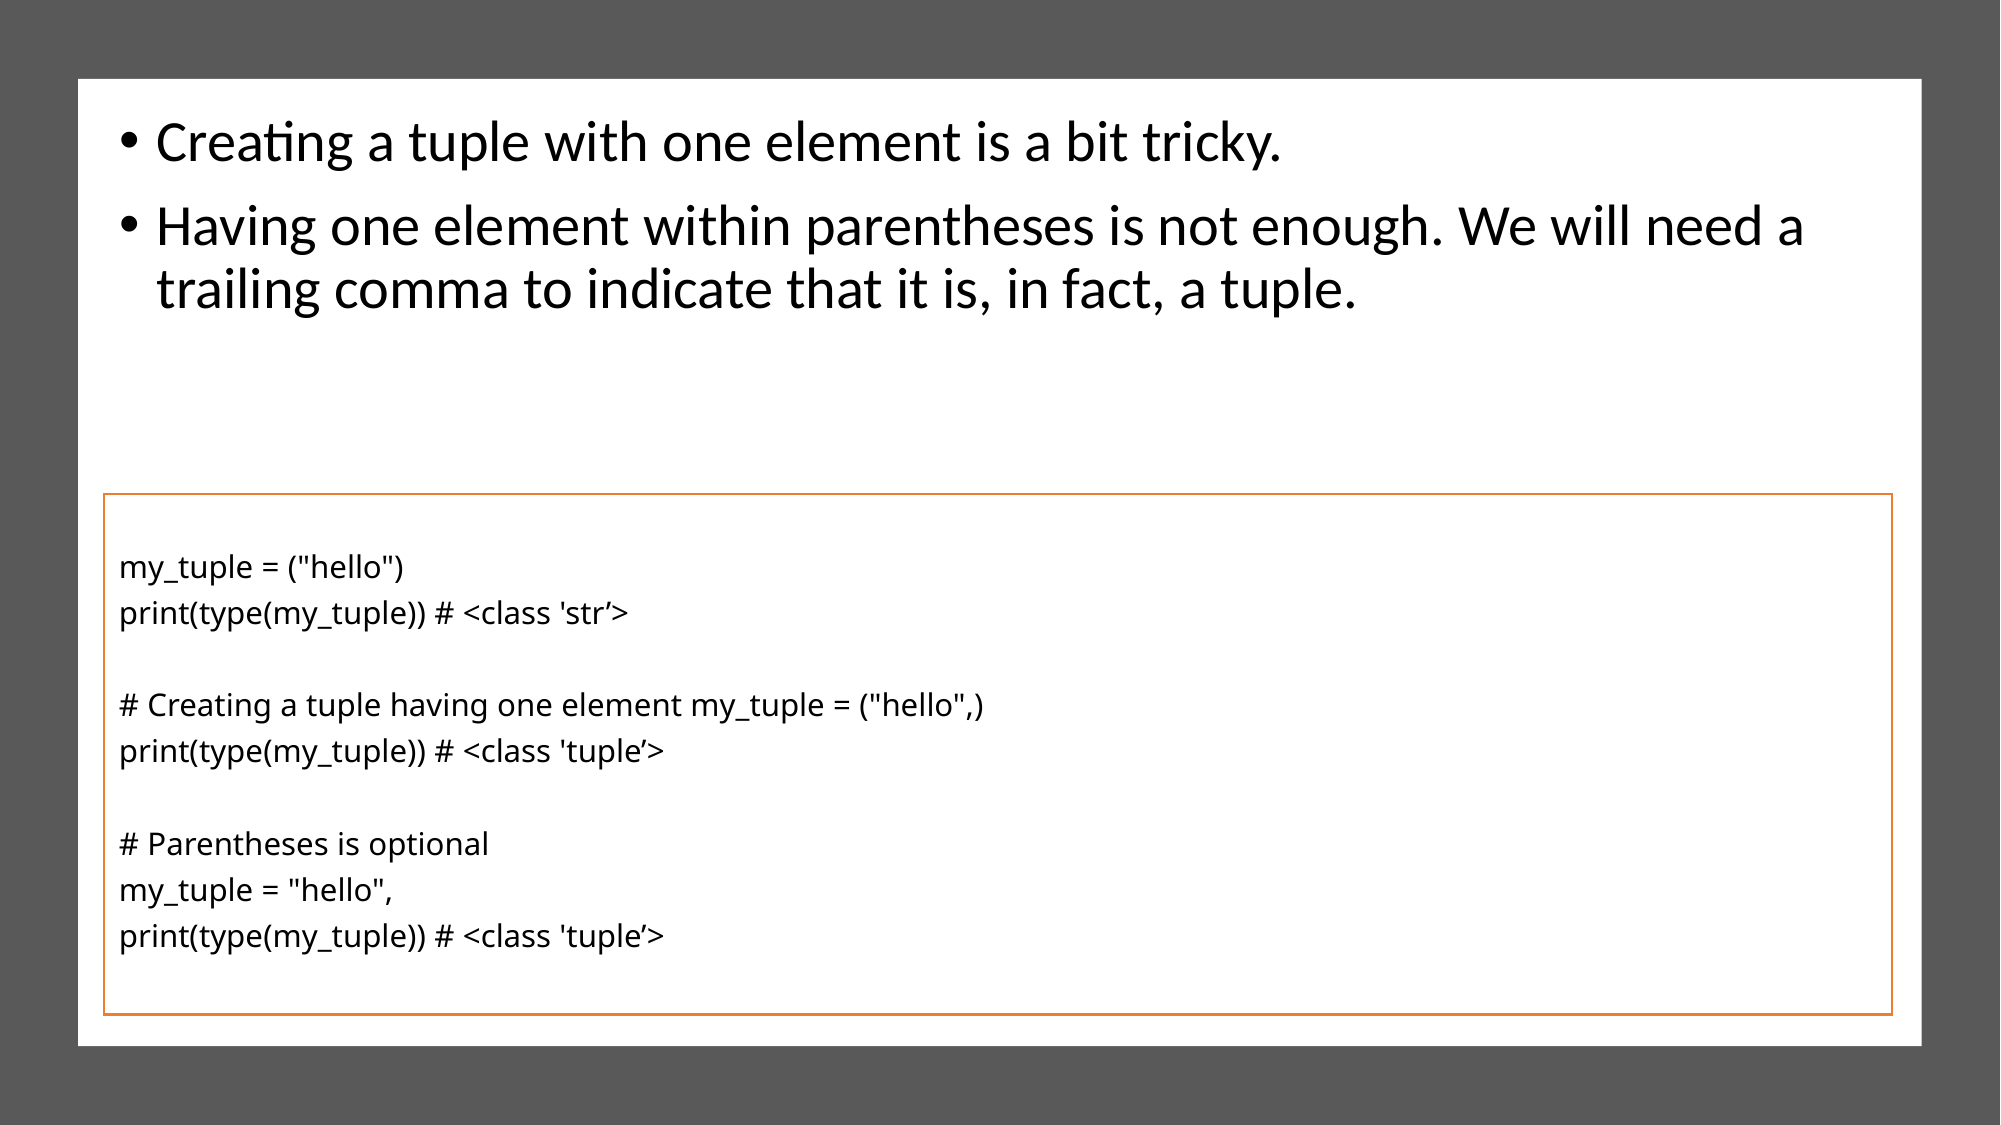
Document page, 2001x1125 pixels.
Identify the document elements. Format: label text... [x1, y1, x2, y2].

text_box my_tuple = ("hello") print(type(my_tuple)) # <class 'str’> # Creating a tuple having one element my_tuple = ("hello",) print(type(my_tuple)) # <class 'tuple’> # Parentheses is optional my_tuple = "hello", print(type(my_tuple)) # <class 'tuple’> [103, 493, 1893, 1016]
text_box [77, 78, 1923, 1047]
text_box [0, 0, 2000, 1125]
list Creating a tuple with one element is a bit tricky. Having one element within parentheses is not enough. We will need a trailing comma to indicate that it is, in fact, a tuple. [104, 104, 1892, 482]
